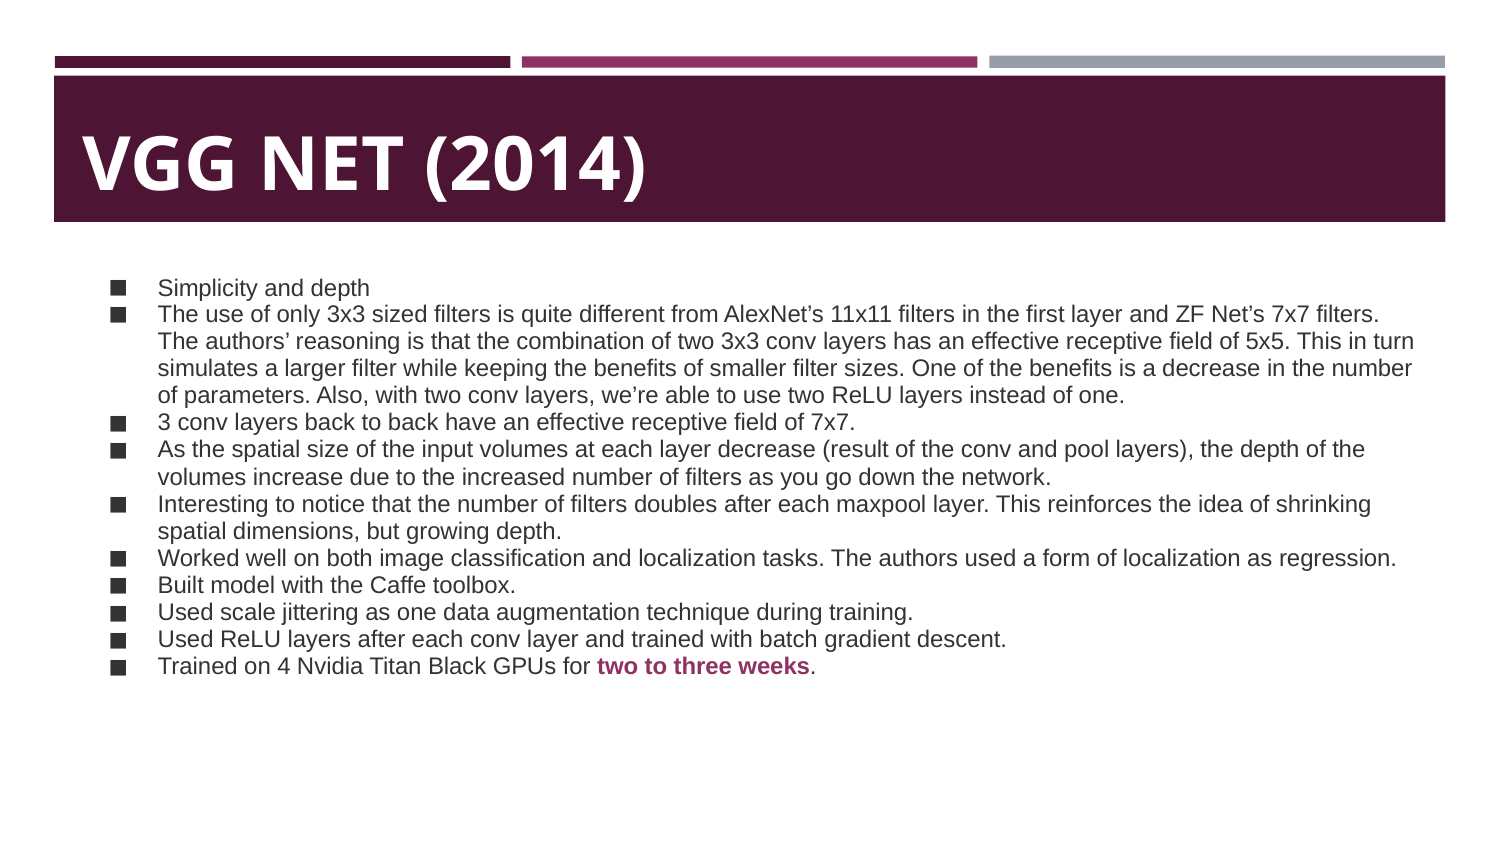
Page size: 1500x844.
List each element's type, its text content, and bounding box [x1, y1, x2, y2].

list Simplicity and depth The use of only 3x3 sized filters is quite different from AlexNet’s 11x11 filters in the first layer and ZF Net’s 7x7 filters. The authors’ reasoning is that the combination of two 3x3 conv layers has an effective receptive field of 5x5. This in turn simulates a larger filter while keeping the benefits of smaller filter sizes. One of the benefits is a decrease in the number of parameters. Also, with two conv layers, we’re able to use two ReLU layers instead of one. 3 conv layers back to back have an effective receptive field of 7x7. As the spatial size of the input volumes at each layer decrease (result of the conv and pool layers), the depth of the volumes increase due to the increased number of filters as you go down the network. Interesting to notice that the number of filters doubles after each maxpool layer. This reinforces the idea of shrinking spatial dimensions, but growing depth. Worked well on both image classification and localization tasks. The authors used a form of localization as regression. Built model with the Caffe toolbox. Used scale jittering as one data augmentation technique during training. Used ReLU layers after each conv layer and trained with batch gradient descent. Trained on 4 Nvidia Titan Black GPUs for two to three weeks. [71, 295, 1429, 731]
title VGG NET (2014) [71, 86, 1429, 212]
